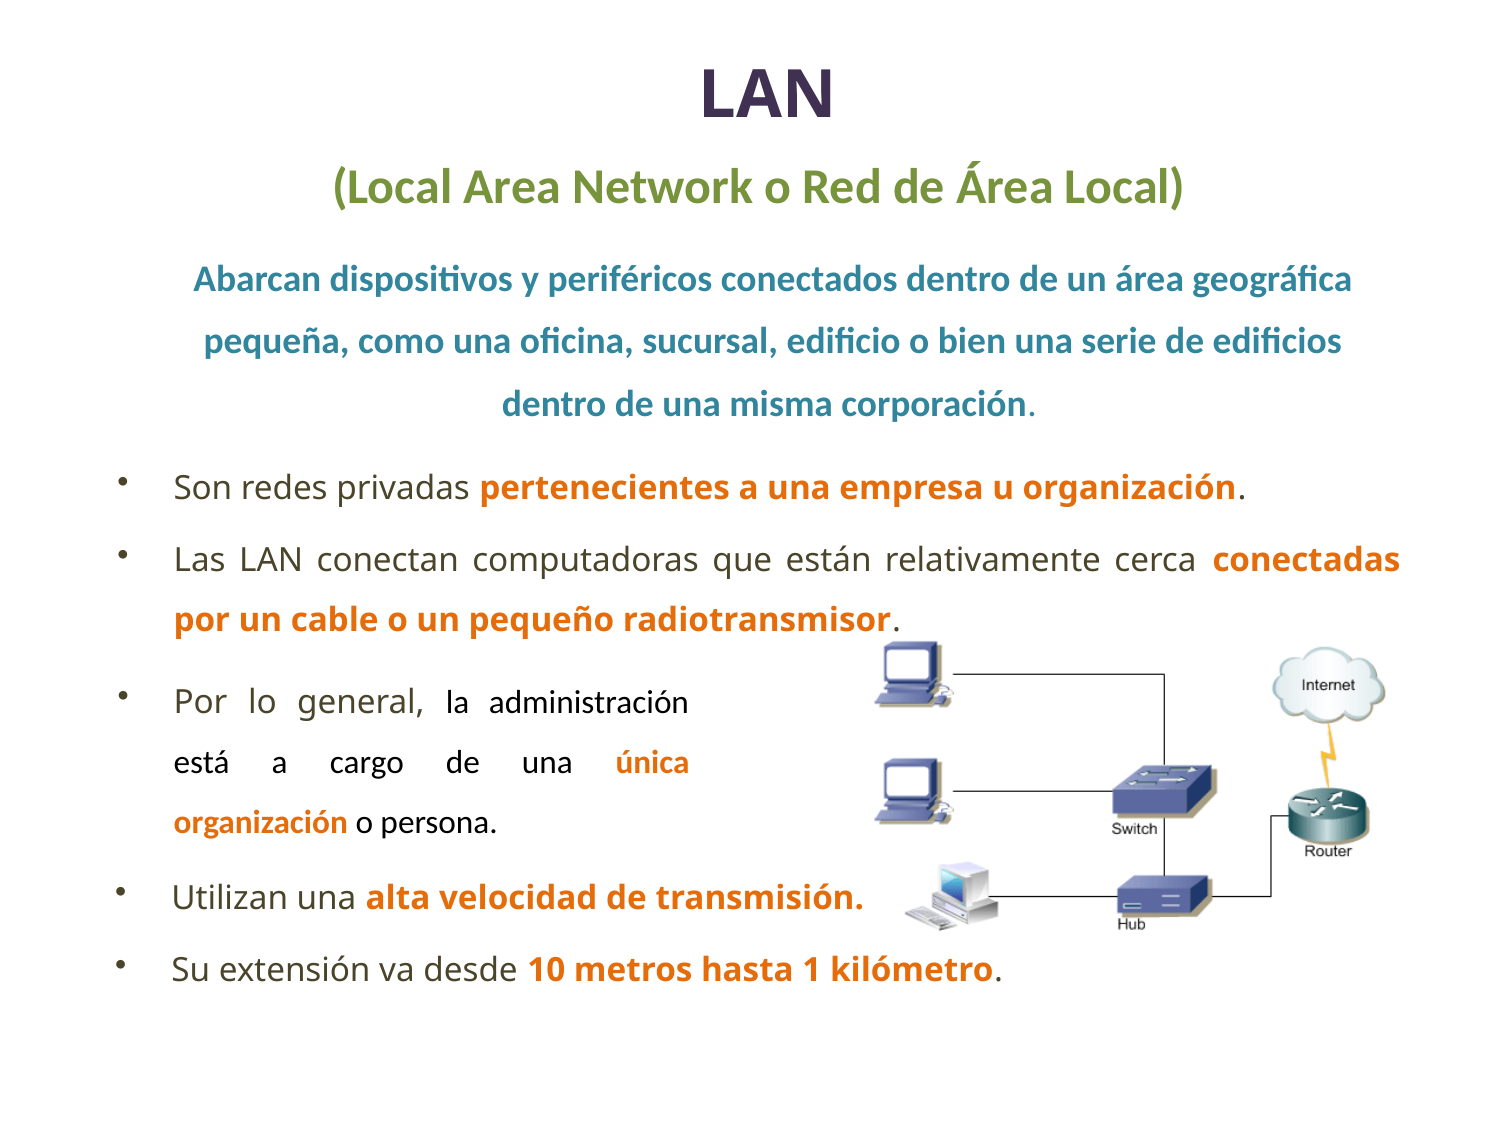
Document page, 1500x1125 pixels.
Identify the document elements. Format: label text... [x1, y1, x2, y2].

text_box LAN (Local Area Network o Red de Área Local) [23, 7, 1495, 254]
text_box Son redes privadas pertenecientes a una empresa u organización. Las LAN conectan computadoras que están relativamente cerca conectadas por un cable o un pequeño radiotransmisor. [102, 438, 1416, 664]
picture [838, 633, 1424, 945]
text_box Abarcan dispositivos y periféricos conectados dentro de un área geográfica pequeña, como una oficina, sucursal, edificio o bien una serie de edificios dentro de una misma corporación. [171, 228, 1376, 432]
text_box Utilizan una alta velocidad de transmisión. Su extensión va desde 10 metros hasta 1 kilómetro. [100, 848, 1403, 1021]
text_box Por lo general, la administración está a cargo de una única organización o persona. [102, 652, 705, 848]
